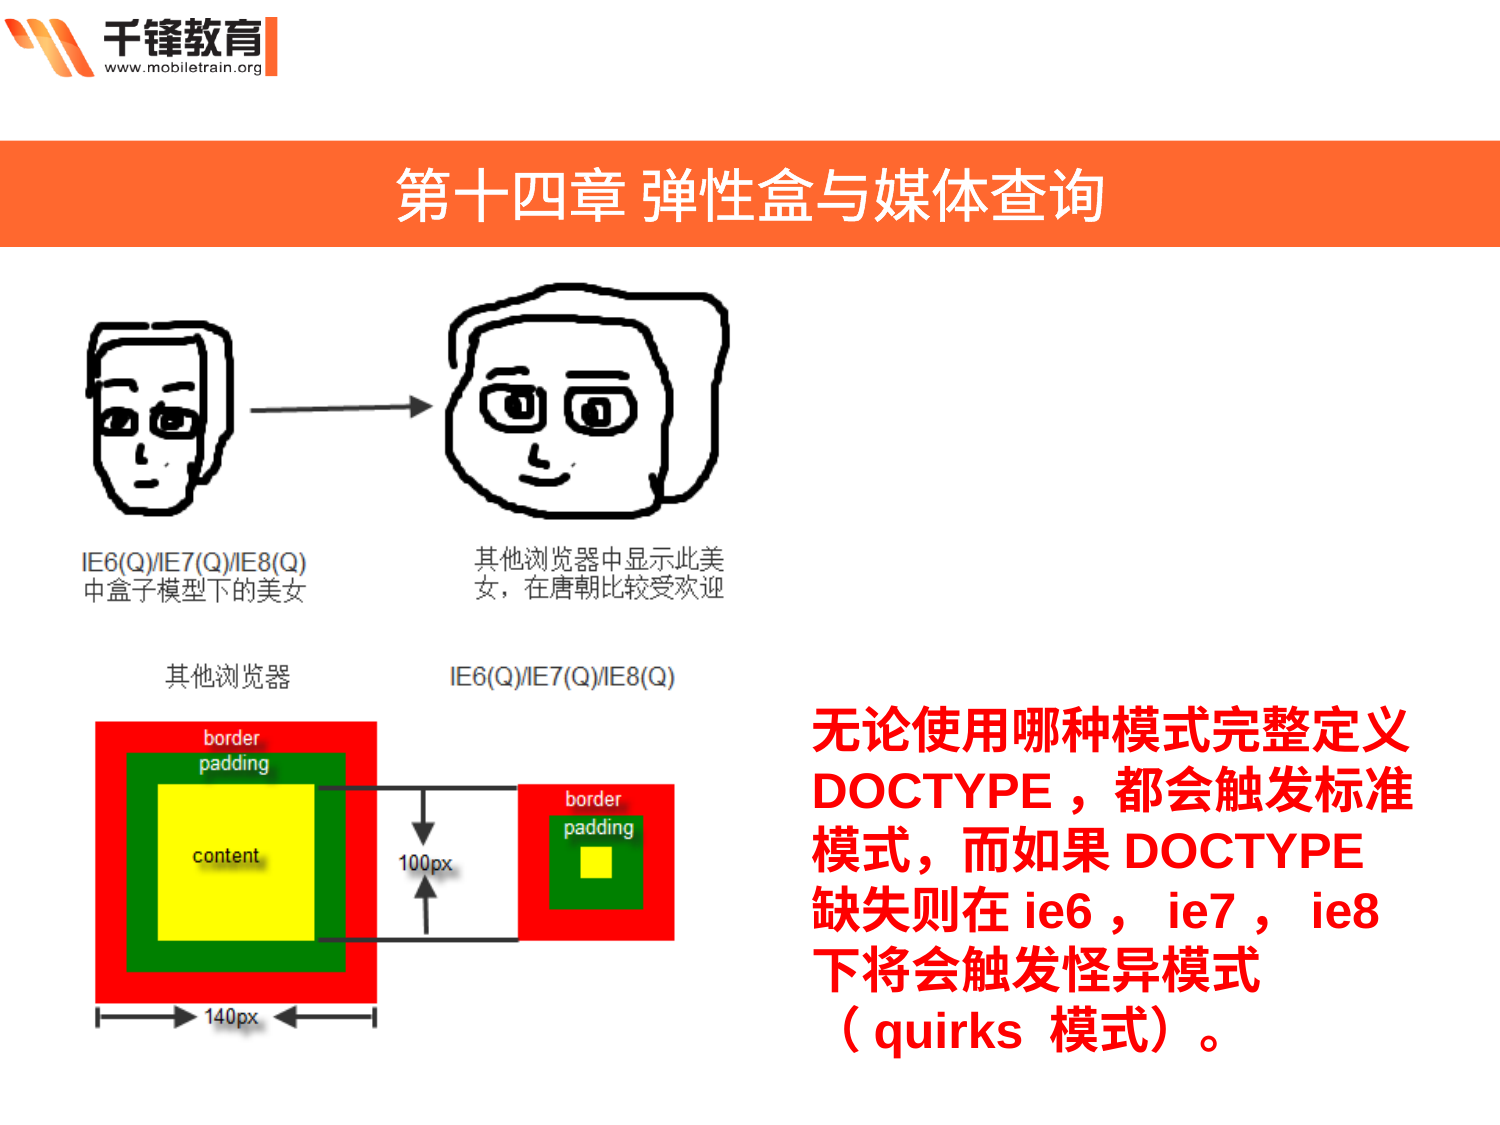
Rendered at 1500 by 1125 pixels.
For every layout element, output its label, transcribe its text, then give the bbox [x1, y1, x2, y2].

picture [70, 269, 741, 617]
text_box 无论使用哪种模式完整定义DOCTYPE，都会触发标准模式，而如果DOCTYPE缺失则在ie6，ie7，ie8下将会触发怪异模式（quirks 模式）。 [796, 691, 1442, 1078]
text_box 第十四章 弹性盒与媒体查询 [0, 140, 1500, 247]
picture [83, 655, 692, 1046]
picture [3, 18, 261, 79]
